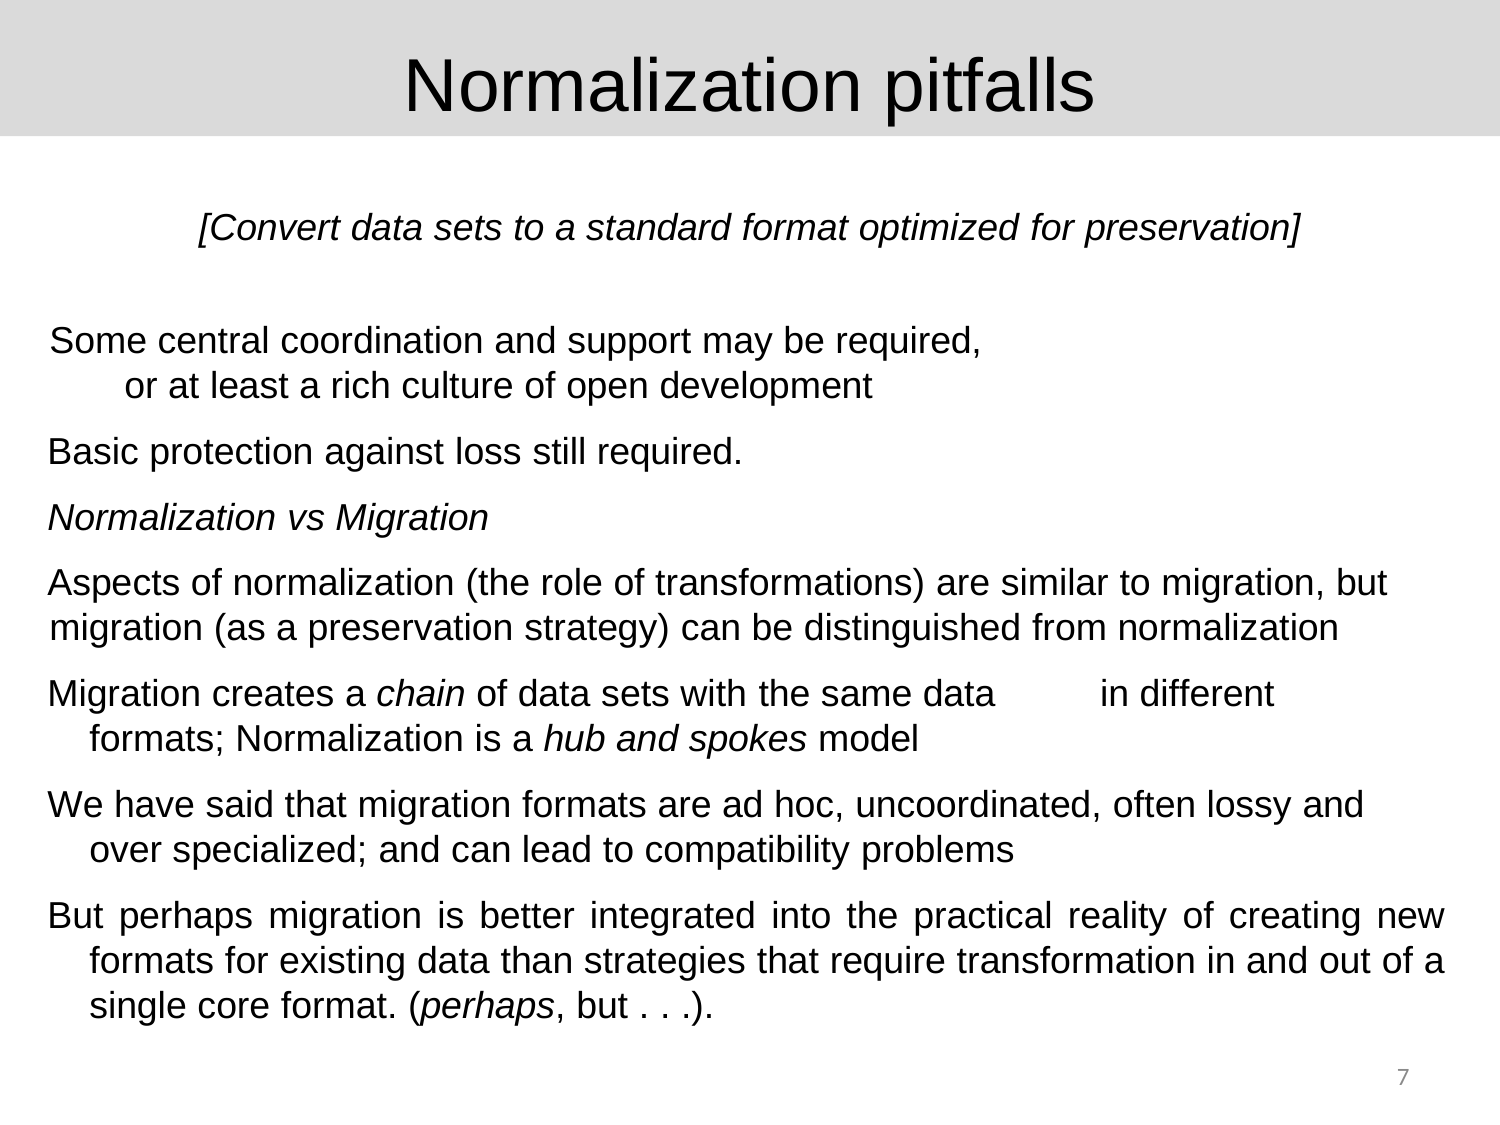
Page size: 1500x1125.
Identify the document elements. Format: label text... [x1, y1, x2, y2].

title Normalization pitfalls [12, 36, 1488, 225]
text_box 7 [1394, 1060, 1412, 1091]
text_box [Convert data sets to a standard format optimized for preservation] Some central coordination and support may be required, or at least a rich culture of open development Basic protection against loss still required. Normalization vs Migration Aspects of normalization (the role of transformations) are similar to migration, but migration (as a preservation strategy) can be distinguished from normalization Migration creates a chain of data sets with the same data in different formats; Normalization is a hub and spokes model We have said that migration formats are ad hoc, uncoordinated, often lossy and over specialized; and can lead to compatibility problems But perhaps migration is better integrated into the practical reality of creating new formats for existing data than strategies that require transformation in and out of a single core format. (perhaps, but . . .). [47, 203, 1446, 1026]
